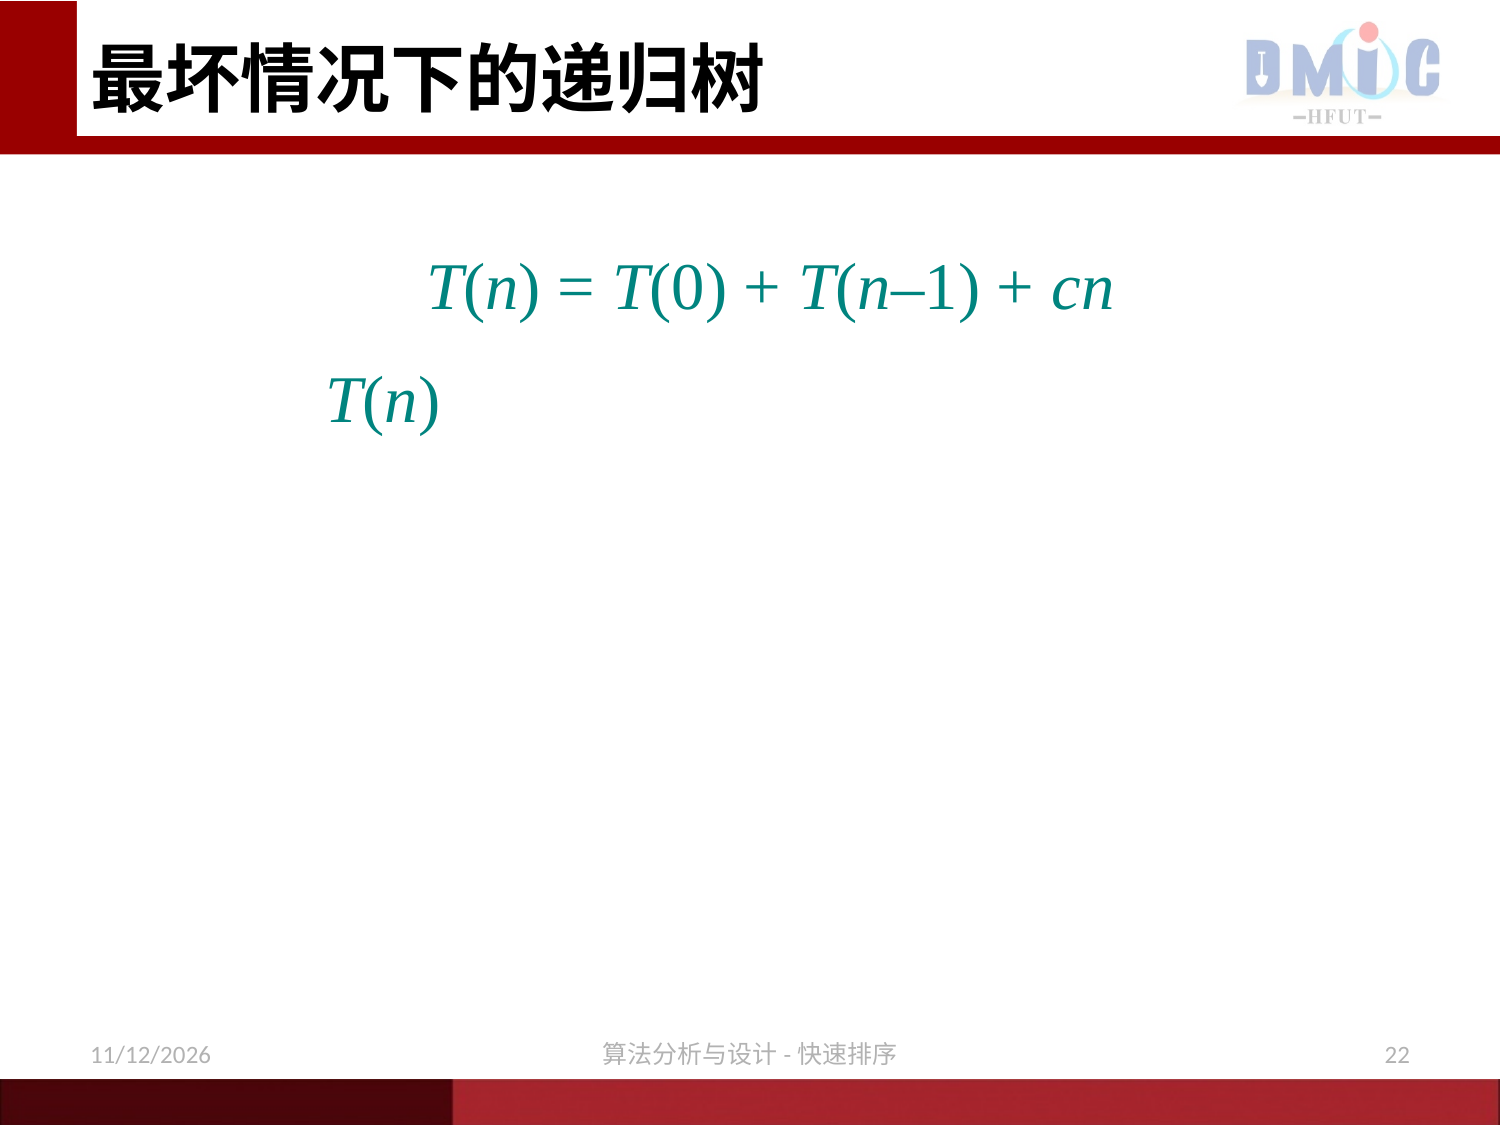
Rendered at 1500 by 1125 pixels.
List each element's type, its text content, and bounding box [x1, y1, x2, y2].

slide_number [75, 1023, 425, 1084]
slide_number 22 [1074, 1023, 1425, 1084]
text_box T(n) = T(0) + T(n–1) + cn T(n) [250, 103, 1258, 425]
footer 算法分析与设计-快速排序 [466, 1023, 1034, 1084]
picture [0, 1079, 1500, 1125]
title 最坏情况下的递归树 [74, 20, 1426, 130]
